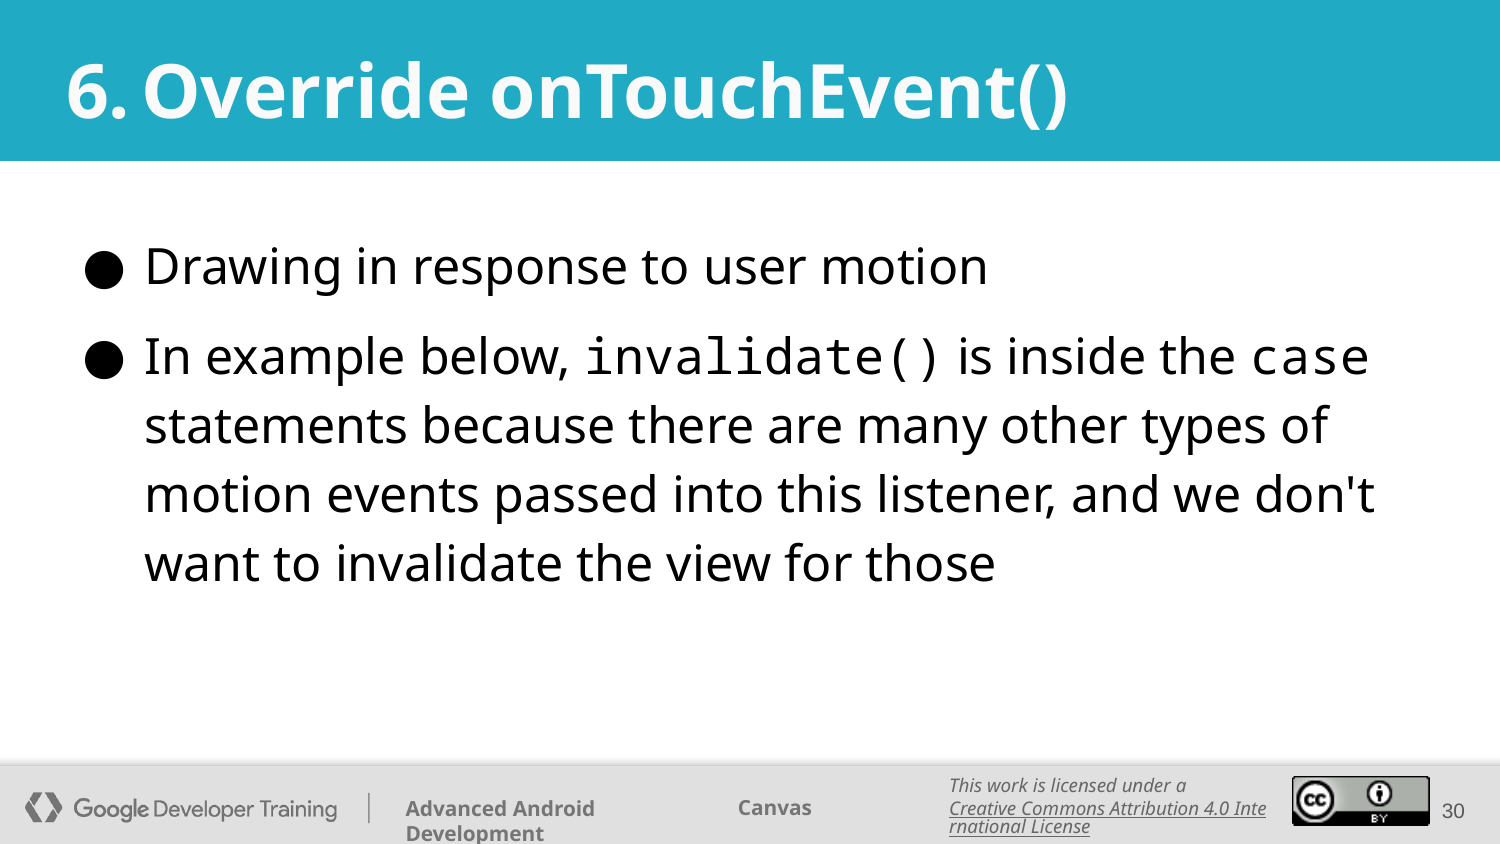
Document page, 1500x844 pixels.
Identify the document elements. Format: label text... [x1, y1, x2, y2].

slide_number ‹#› [1389, 777, 1480, 842]
picture [0, 161, 1500, 844]
title Override onTouchEvent() [51, 28, 1449, 122]
list Drawing in response to user motion In example below, invalidate() is inside the case statements because there are many other types of motion events passed into this listener, and we don't want to invalidate the view for those [54, 210, 1446, 745]
